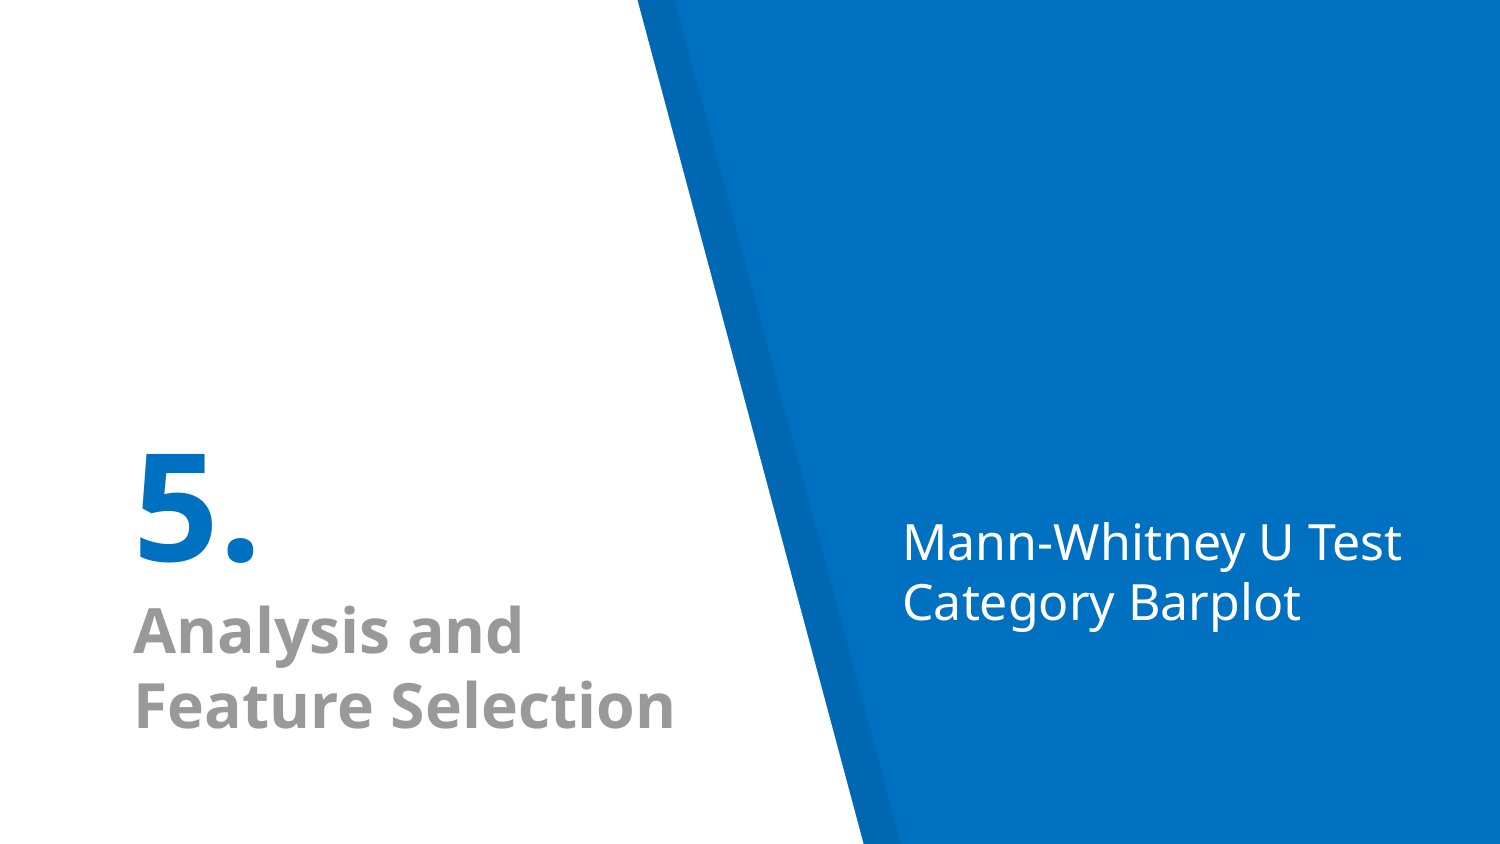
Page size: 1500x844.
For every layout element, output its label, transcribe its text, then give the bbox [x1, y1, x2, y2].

text_box Mann-Whitney U Test Category Barplot [887, 467, 1500, 646]
text_box 5. Analysis and Feature Selection [118, 265, 750, 757]
